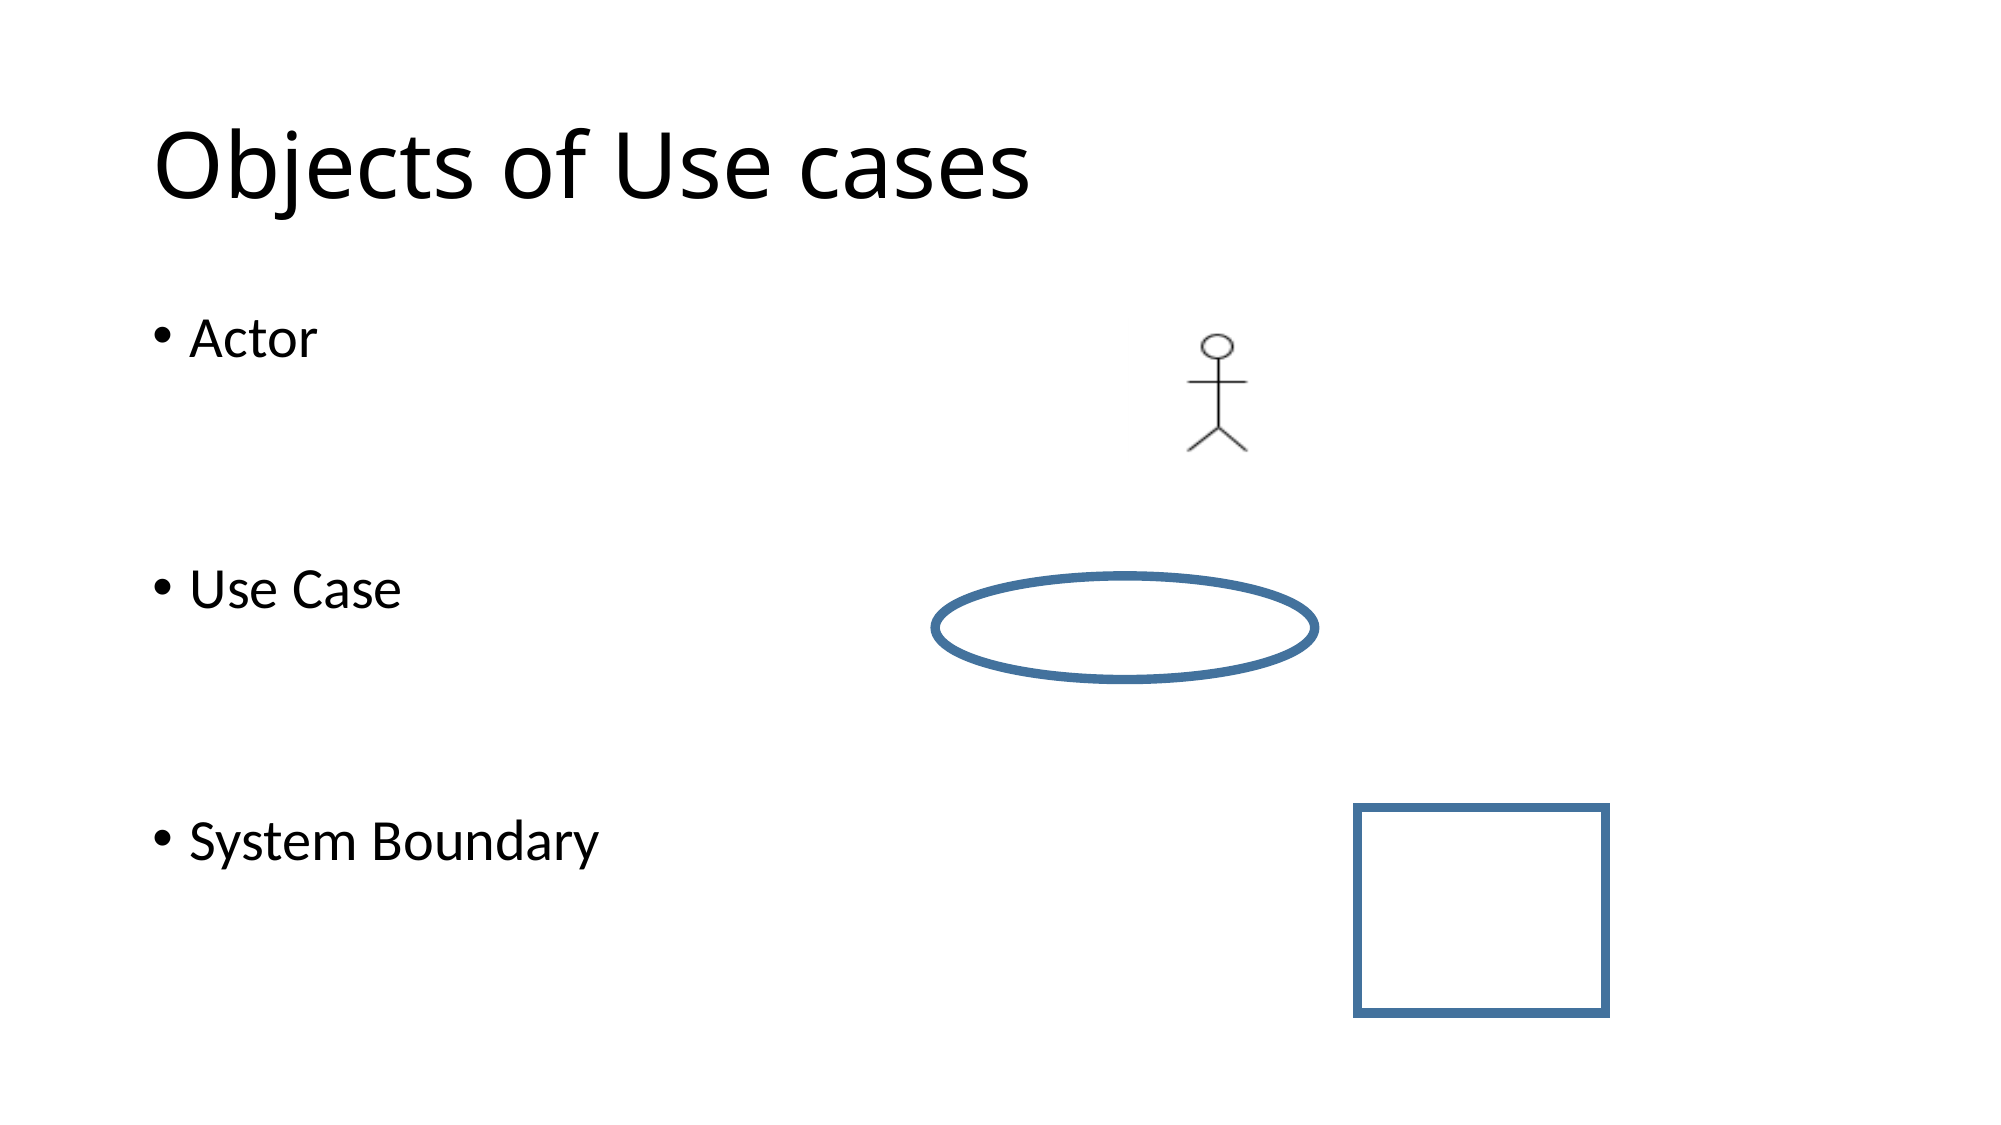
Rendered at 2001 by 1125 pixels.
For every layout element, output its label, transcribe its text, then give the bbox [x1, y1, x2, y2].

text_box [934, 574, 1316, 681]
picture [1126, 318, 1295, 463]
list Actor Use Case System Boundary [137, 299, 1863, 1014]
text_box [1356, 806, 1606, 1014]
title Objects of Use cases [137, 59, 1863, 278]
